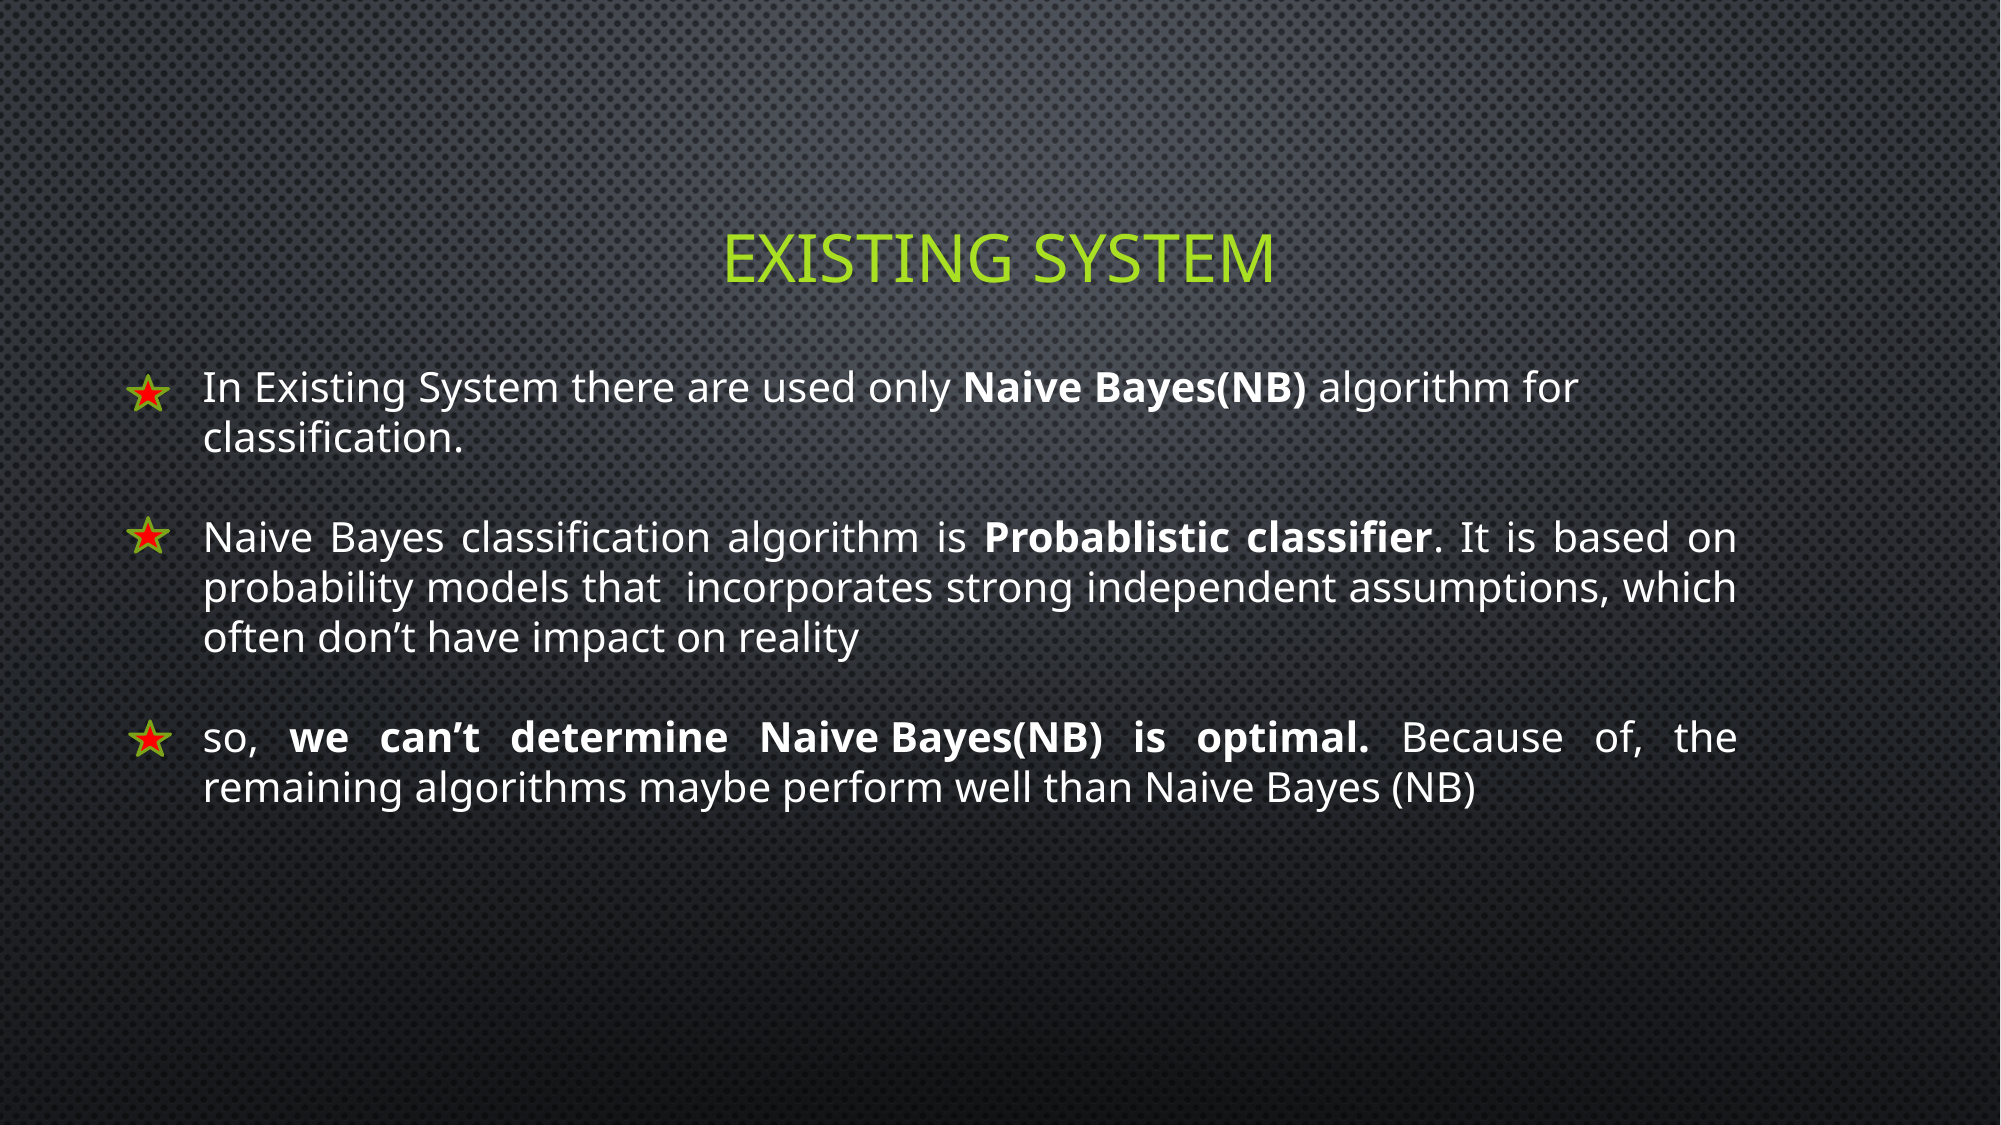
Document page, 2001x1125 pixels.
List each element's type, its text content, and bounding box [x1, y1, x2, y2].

text_box [126, 516, 171, 554]
title Existing system [187, 99, 1813, 413]
text_box In Existing System there are used only Naive Bayes(NB) algorithm for classification. Naive Bayes classification algorithm is Probablistic classifier. It is based on probability models that incorporates strong independent assumptions, which often don’t have impact on reality so, we can’t determine Naive Bayes(NB) is optimal. Because of, the remaining algorithms maybe perform well than Naive Bayes (NB) [187, 352, 1754, 868]
text_box [126, 373, 171, 412]
text_box [128, 719, 173, 757]
